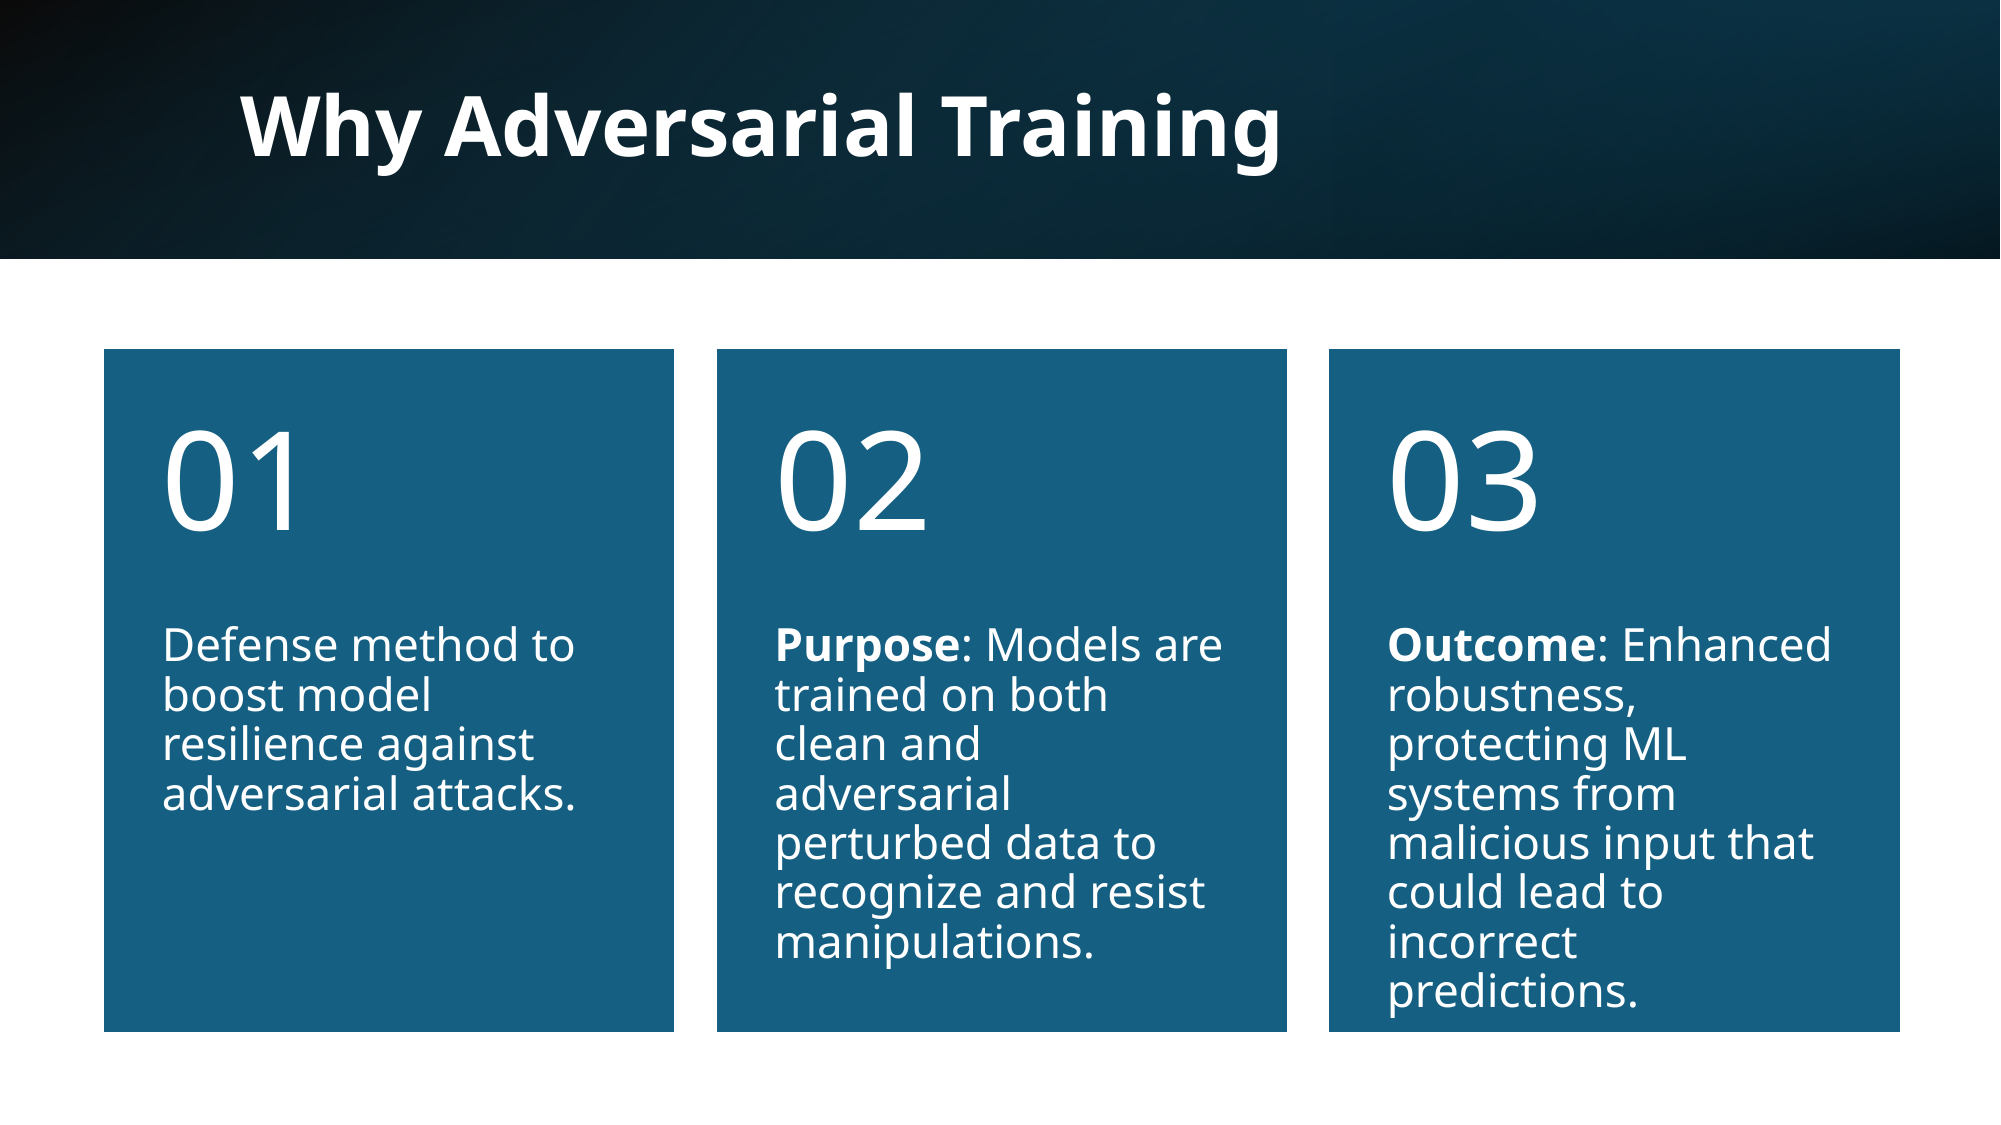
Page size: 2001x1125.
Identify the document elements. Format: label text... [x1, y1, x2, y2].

text_box [0, 260, 2000, 1125]
text_box [0, 0, 2000, 260]
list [105, 346, 1899, 1035]
title Why Adversarial Training [225, 57, 1873, 202]
